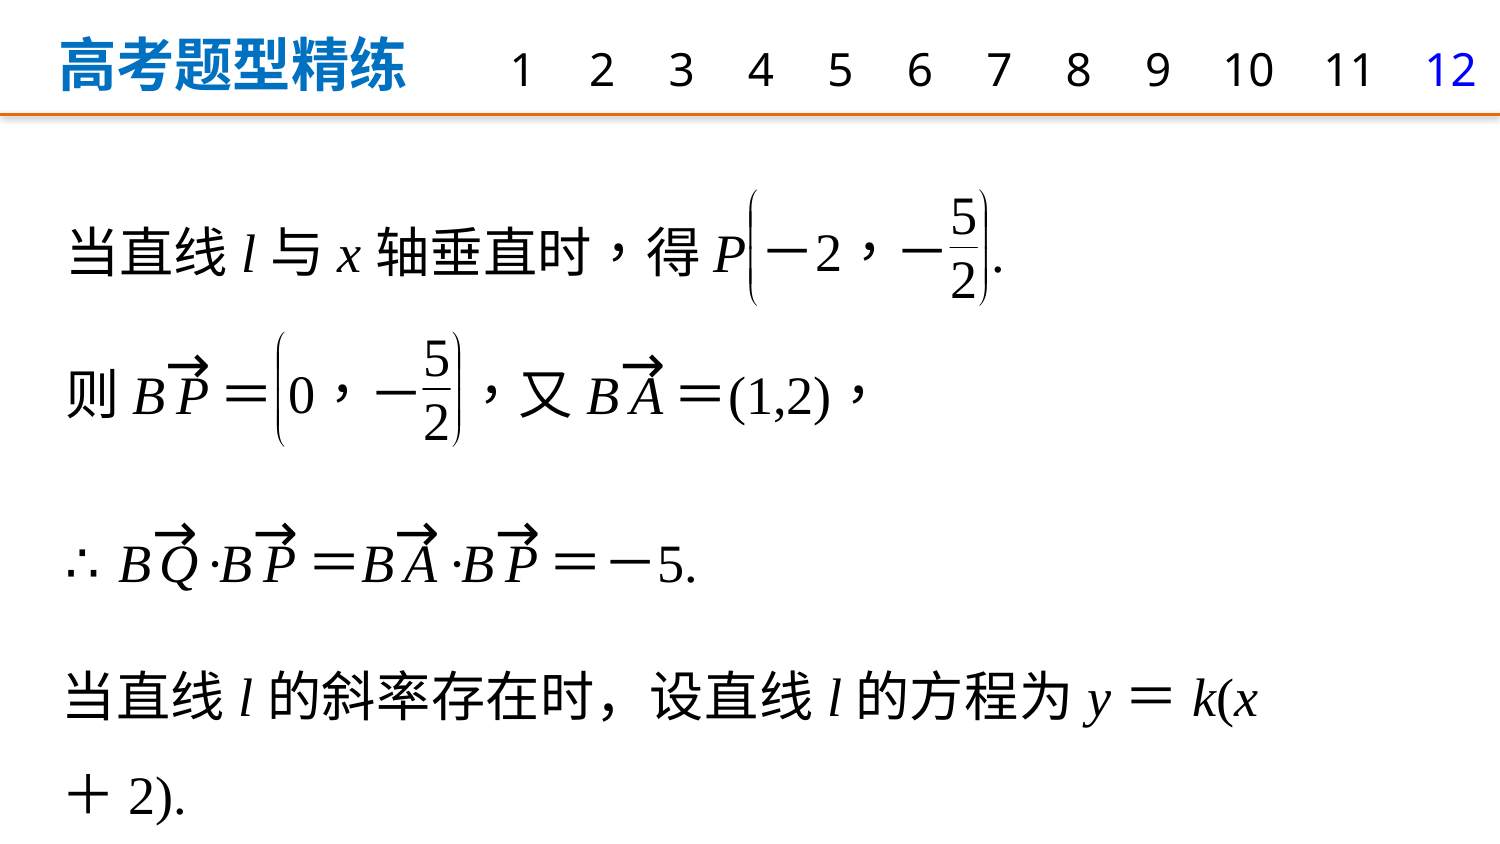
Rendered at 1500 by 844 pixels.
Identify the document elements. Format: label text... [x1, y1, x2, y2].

text_box 6 [885, 36, 955, 106]
text_box 当直线l的斜率存在时，设直线l的方程为y＝k(x＋2). [46, 622, 1286, 735]
text_box 12 [1405, 39, 1497, 104]
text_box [64, 496, 1472, 694]
text_box 高考题型精练 [43, 20, 423, 105]
text_box 9 [1123, 36, 1193, 106]
text_box 7 [964, 36, 1035, 106]
text_box 10 [1202, 39, 1295, 104]
text_box 2 [567, 36, 637, 106]
text_box 4 [726, 36, 796, 106]
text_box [64, 327, 1472, 496]
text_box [65, 185, 1473, 327]
text_box 3 [646, 36, 717, 106]
text_box 11 [1304, 39, 1396, 104]
text_box 5 [805, 36, 876, 106]
text_box 8 [1044, 36, 1114, 106]
text_box 1 [488, 36, 558, 106]
